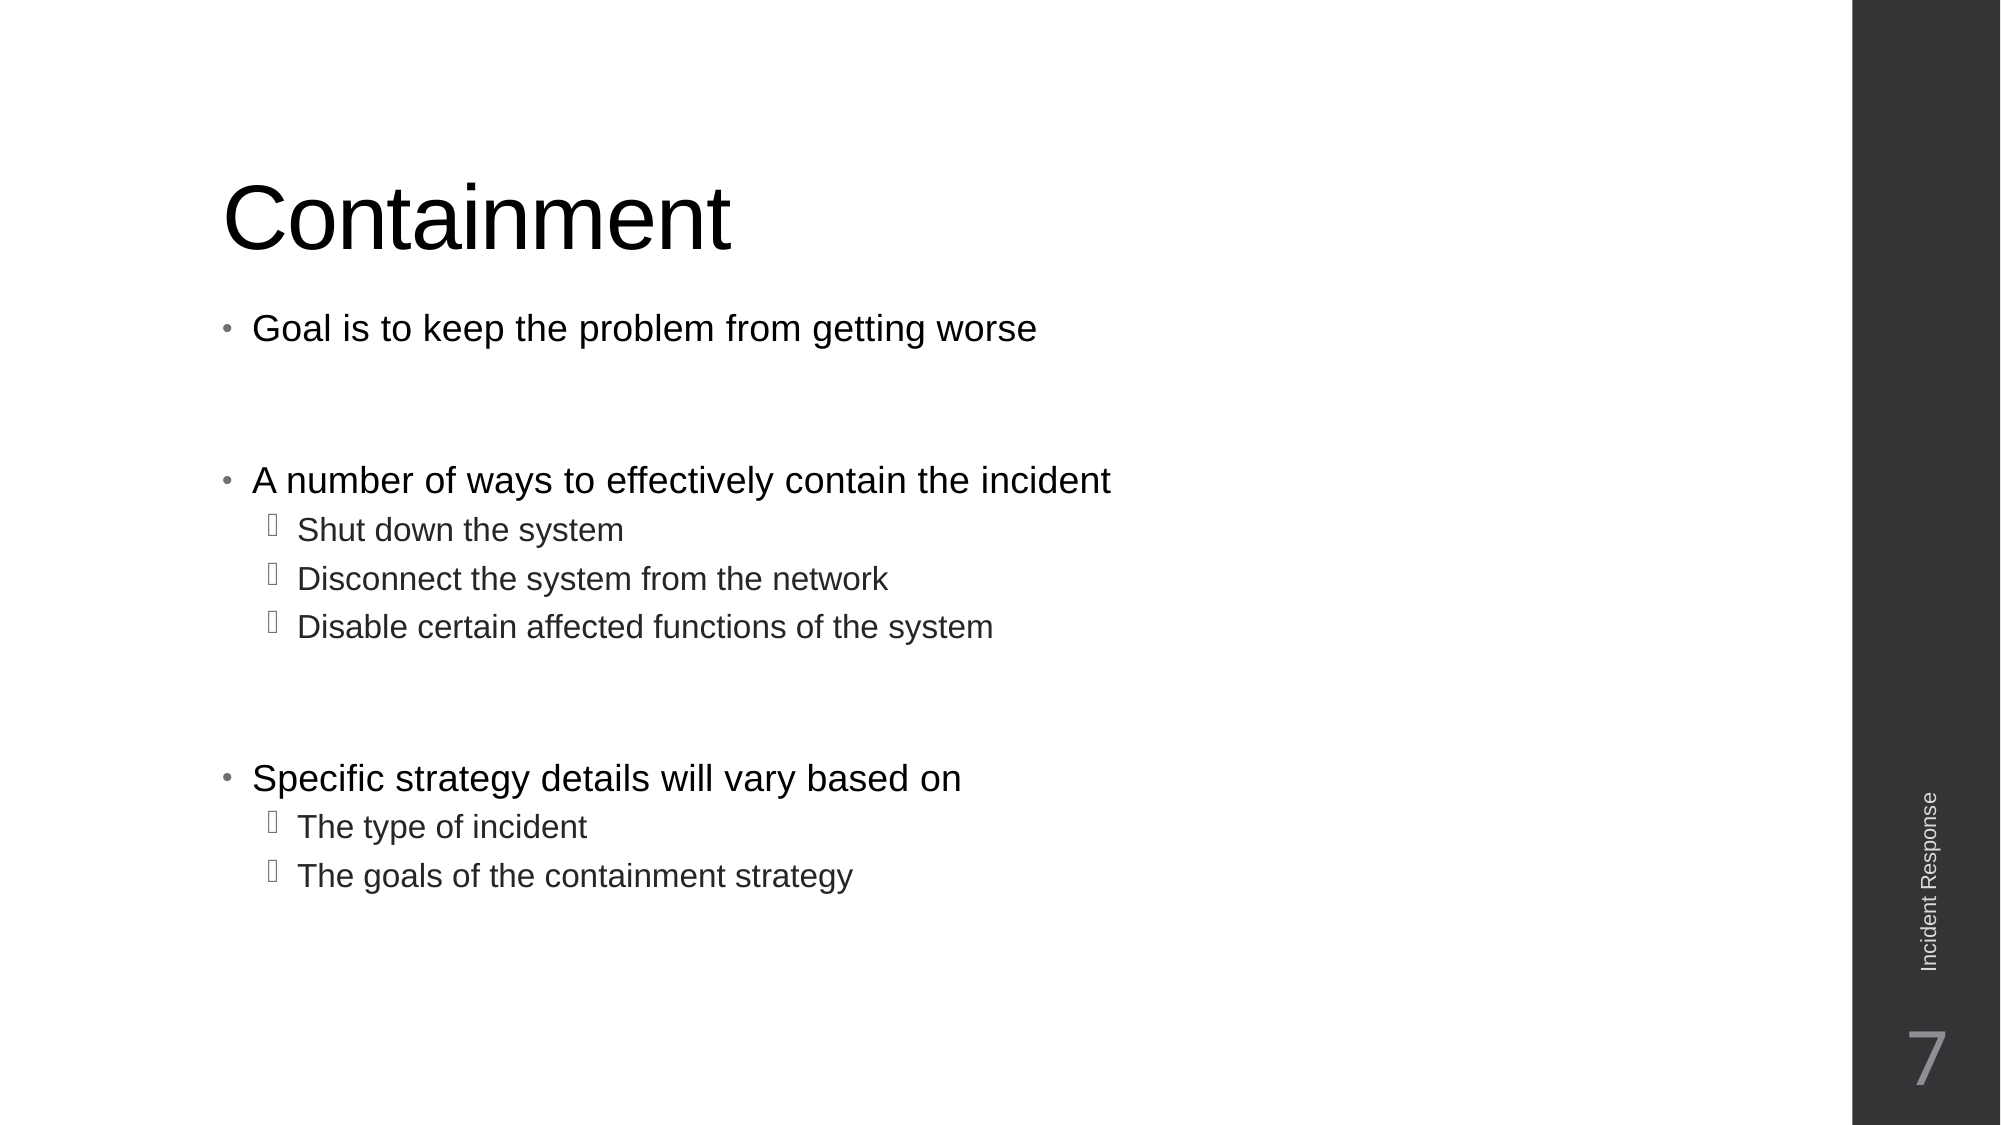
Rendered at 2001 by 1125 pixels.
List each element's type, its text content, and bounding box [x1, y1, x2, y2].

title Containment [206, 60, 1797, 278]
list Goal is to keep the problem from getting worse A number of ways to effectively contain the incident Shut down the system Disconnect the system from the network Disable certain affected functions of the system Specific strategy details will vary based on The type of incident The goals of the containment strategy [206, 299, 1617, 1014]
slide_number 7 [1852, 1012, 2000, 1110]
footer Incident Response [1897, 400, 1958, 988]
